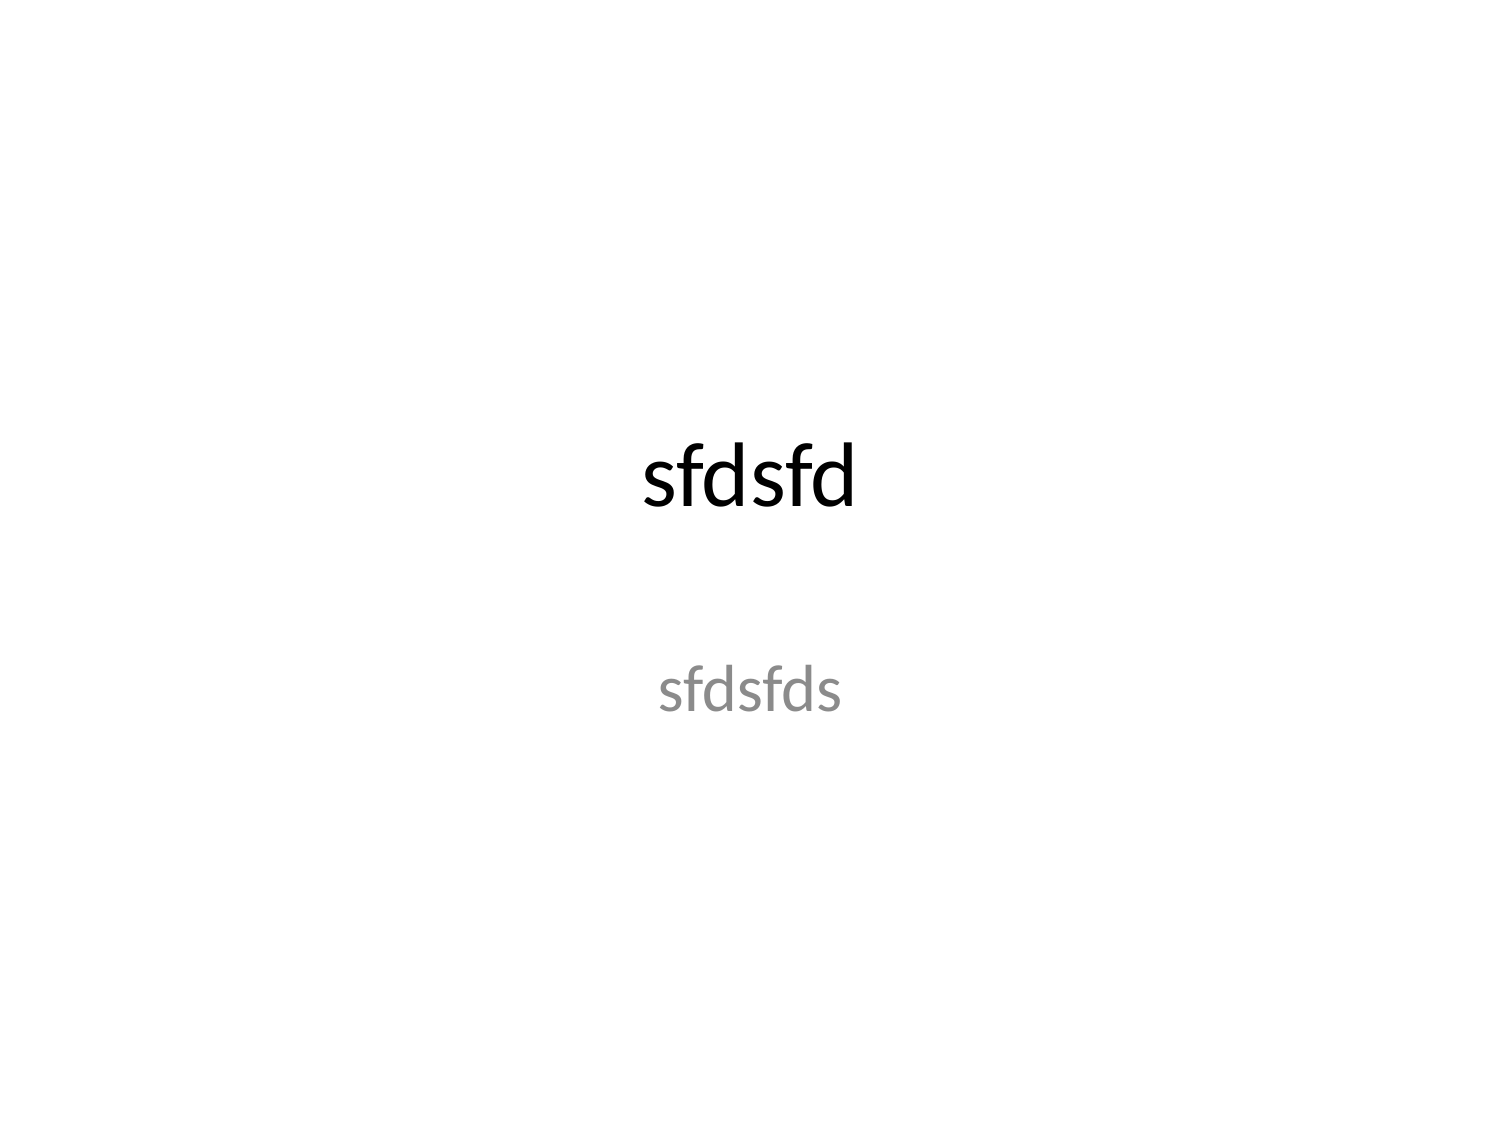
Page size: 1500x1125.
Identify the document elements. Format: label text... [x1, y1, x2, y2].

subtitle sfdsfds [225, 637, 1275, 925]
title sfdsfd [112, 349, 1388, 591]
